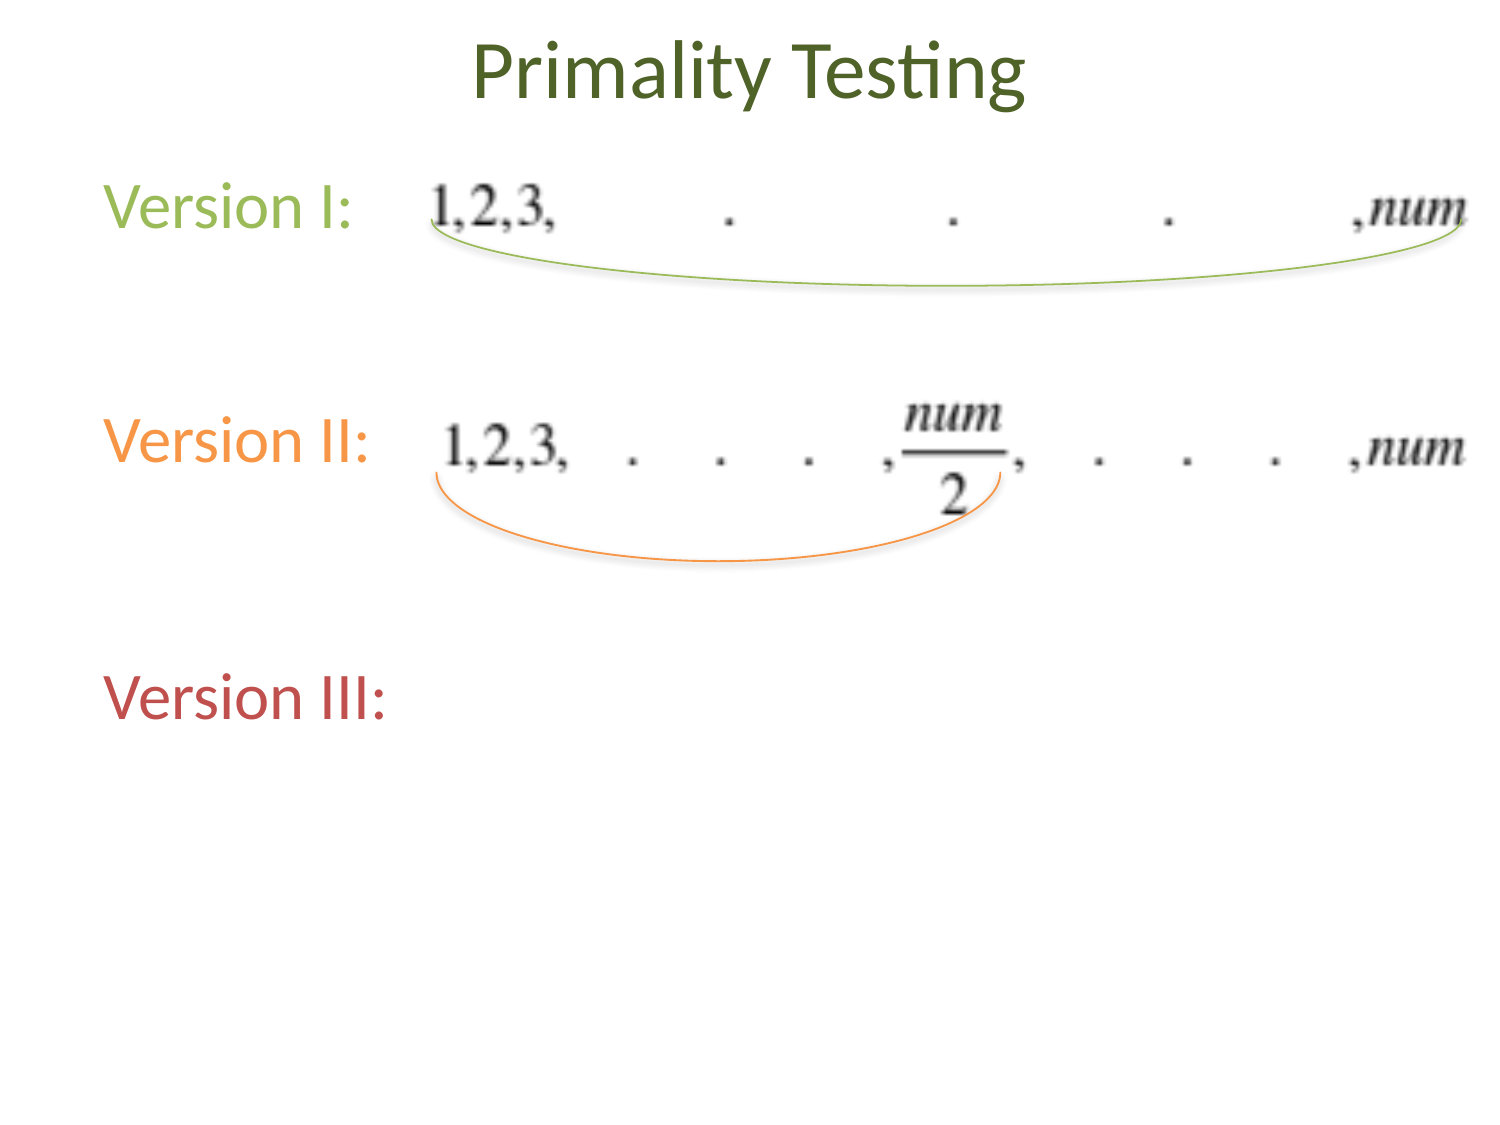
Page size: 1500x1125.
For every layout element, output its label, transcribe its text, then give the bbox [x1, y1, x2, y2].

text_box Version II: [88, 388, 395, 484]
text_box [426, 152, 1477, 287]
text_box Primality Testing [74, 7, 1425, 196]
text_box Version III: [88, 645, 425, 741]
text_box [435, 371, 1475, 562]
text_box Version I: [88, 154, 395, 249]
